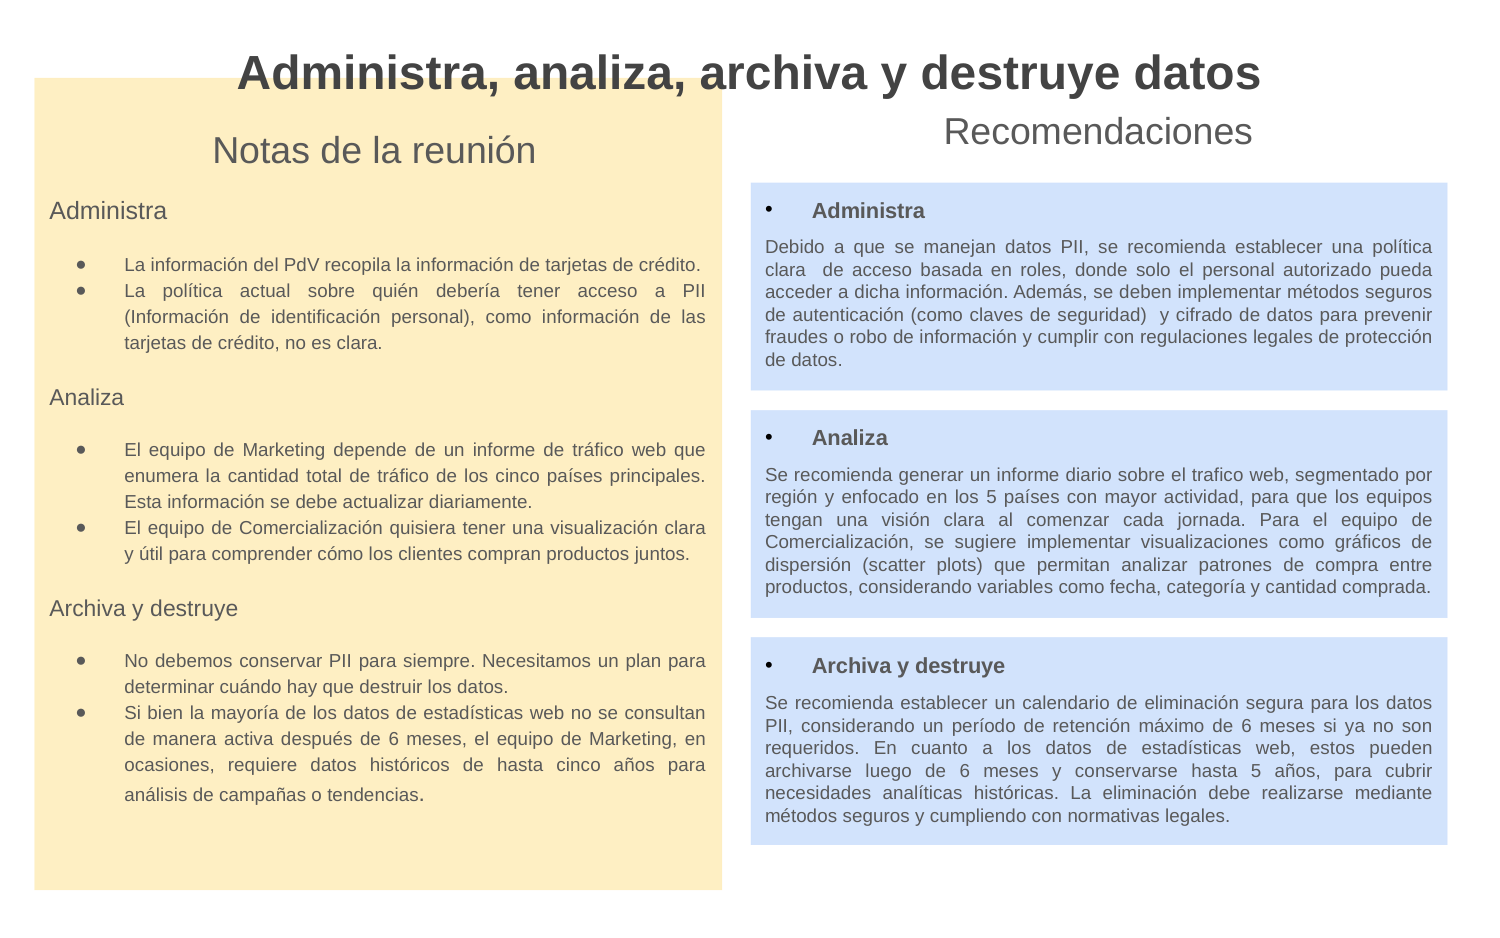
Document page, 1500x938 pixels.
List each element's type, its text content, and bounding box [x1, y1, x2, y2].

text_box Administra Debido a que se manejan datos PII, se recomienda establecer una política clara de acceso basada en roles, donde solo el personal autorizado pueda acceder a dicha información. Además, se deben implementar métodos seguros de autenticación (como claves de seguridad) y cifrado de datos para prevenir fraudes o robo de información y cumplir con regulaciones legales de protección de datos. [749, 181, 1447, 391]
text_box Recomendaciones [749, 91, 1447, 174]
picture [0, 80, 1500, 938]
list Administra La información del PdV recopila la información de tarjetas de crédito. La política actual sobre quién debería tener acceso a PII (Información de identificación personal), como información de las tarjetas de crédito, no es clara. Analiza El equipo de Marketing depende de un informe de tráfico web que enumera la cantidad total de tráfico de los cinco países principales. Esta información se debe actualizar diariamente. El equipo de Comercialización quisiera tener una visualización clara y útil para comprender cómo los clientes compran productos juntos. Archiva y destruye No debemos conservar PII para siempre. Necesitamos un plan para determinar cuándo hay que destruir los datos. Si bien la mayoría de los datos de estadísticas web no se consultan de manera activa después de 6 meses, el equipo de Marketing, en ocasiones, requiere datos históricos de hasta cinco años para análisis de campañas o tendencias. [34, 175, 721, 891]
text_box Analiza Se recomienda generar un informe diario sobre el trafico web, segmentado por región y enfocado en los 5 países con mayor actividad, para que los equipos tengan una visión clara al comenzar cada jornada. Para el equipo de Comercialización, se sugiere implementar visualizaciones como gráficos de dispersión (scatter plots) que permitan analizar patrones de compra entre productos, considerando variables como fecha, categoría y cantidad comprada. [749, 408, 1447, 617]
title Notas de la reunión [24, 80, 725, 186]
text_box Archiva y destruye Se recomienda establecer un calendario de eliminación segura para los datos PII, considerando un período de retención máximo de 6 meses si ya no son requeridos. En cuanto a los datos de estadísticas web, estos pueden archivarse luego de 6 meses y conservarse hasta 5 años, para cubrir necesidades analíticas históricas. La eliminación debe realizarse mediante métodos seguros y cumpliendo con normativas legales. [749, 637, 1447, 846]
text_box Administra, analiza, archiva y destruye datos [0, 0, 1500, 80]
